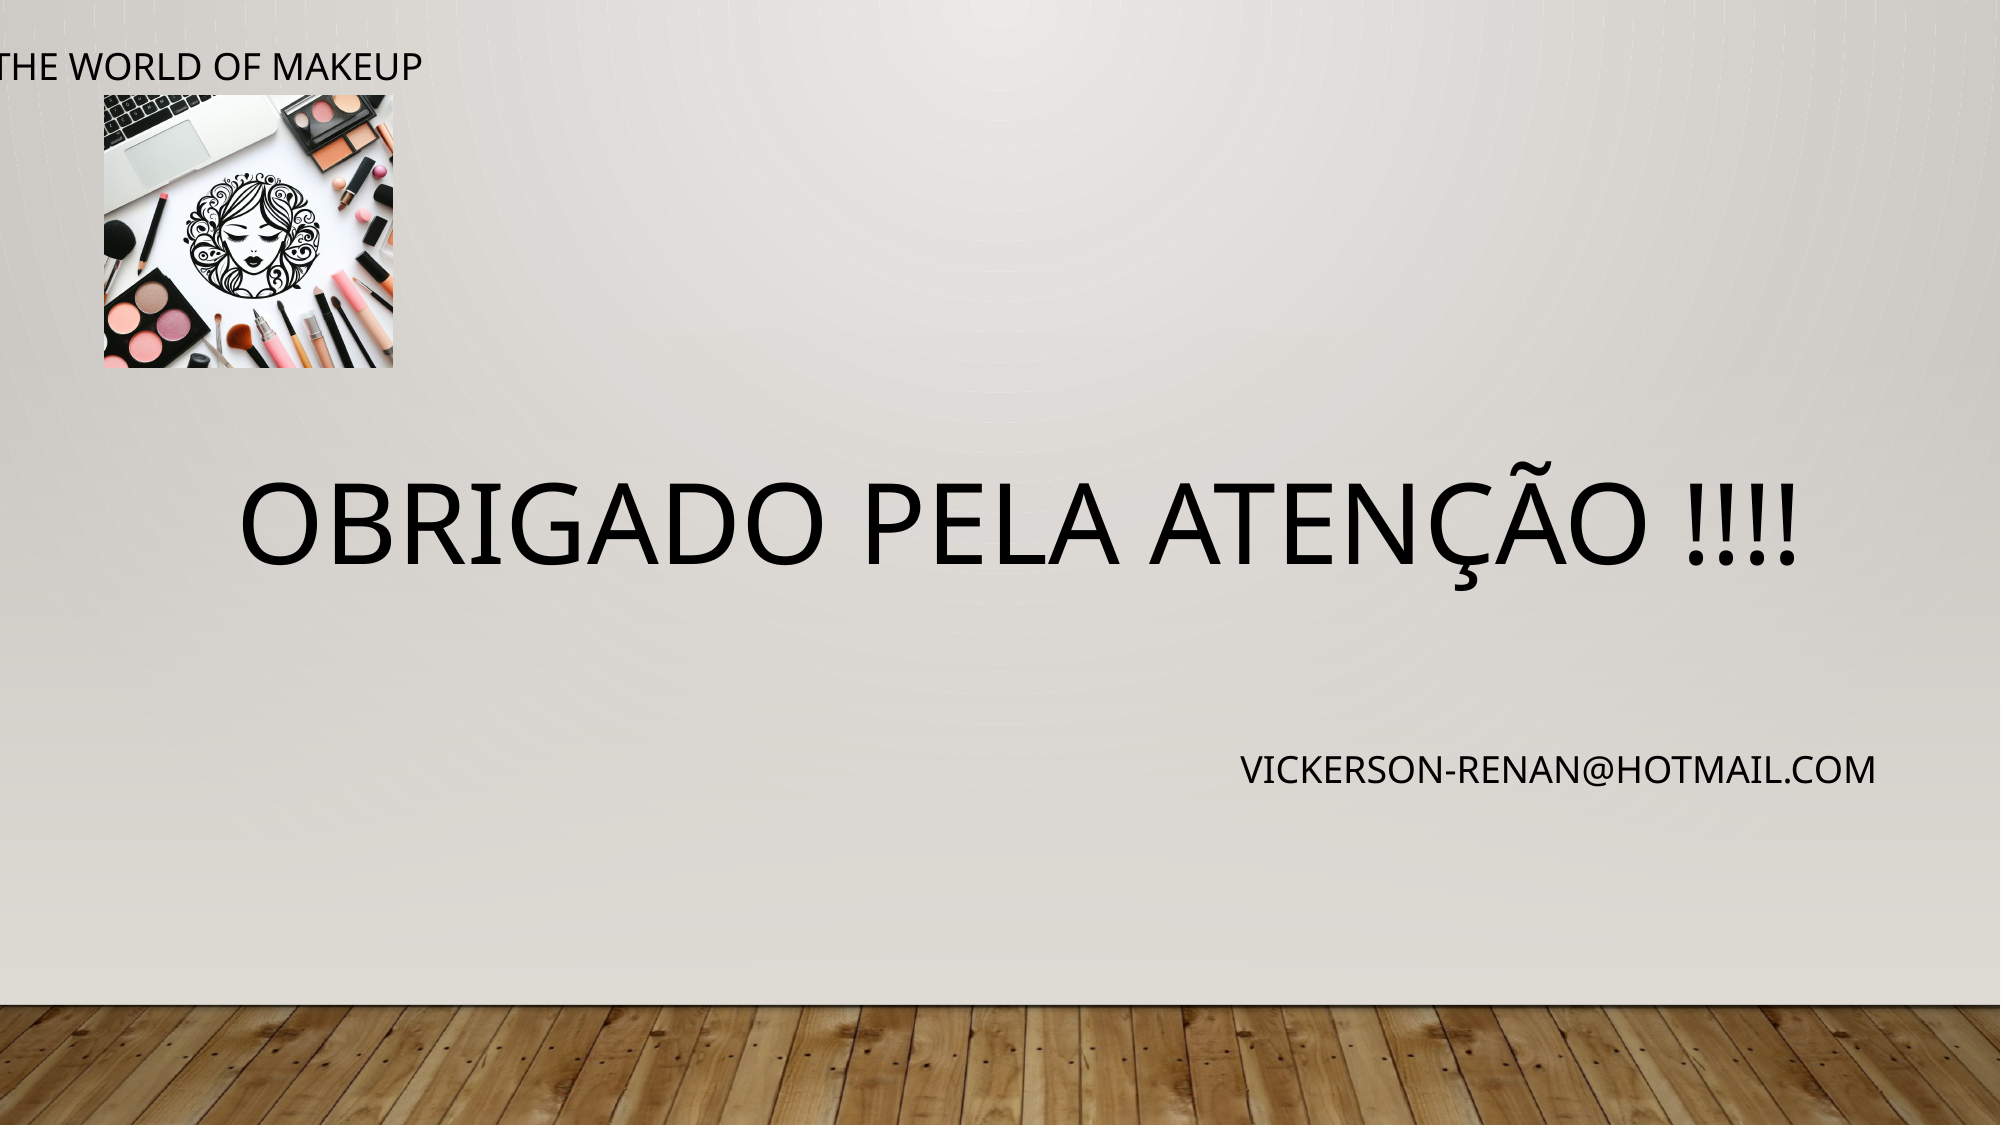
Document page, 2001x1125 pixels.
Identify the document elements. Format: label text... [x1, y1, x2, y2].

text_box THE WORLD OF MAKEUP [0, 35, 439, 95]
text_box VICKERSON-RENAN@HOTMAIL.COM [1225, 738, 1893, 799]
text_box OBRIGADO PELA ATENÇÃO !!!! [221, 444, 1819, 595]
picture [104, 95, 393, 369]
picture [0, 1005, 2000, 1125]
